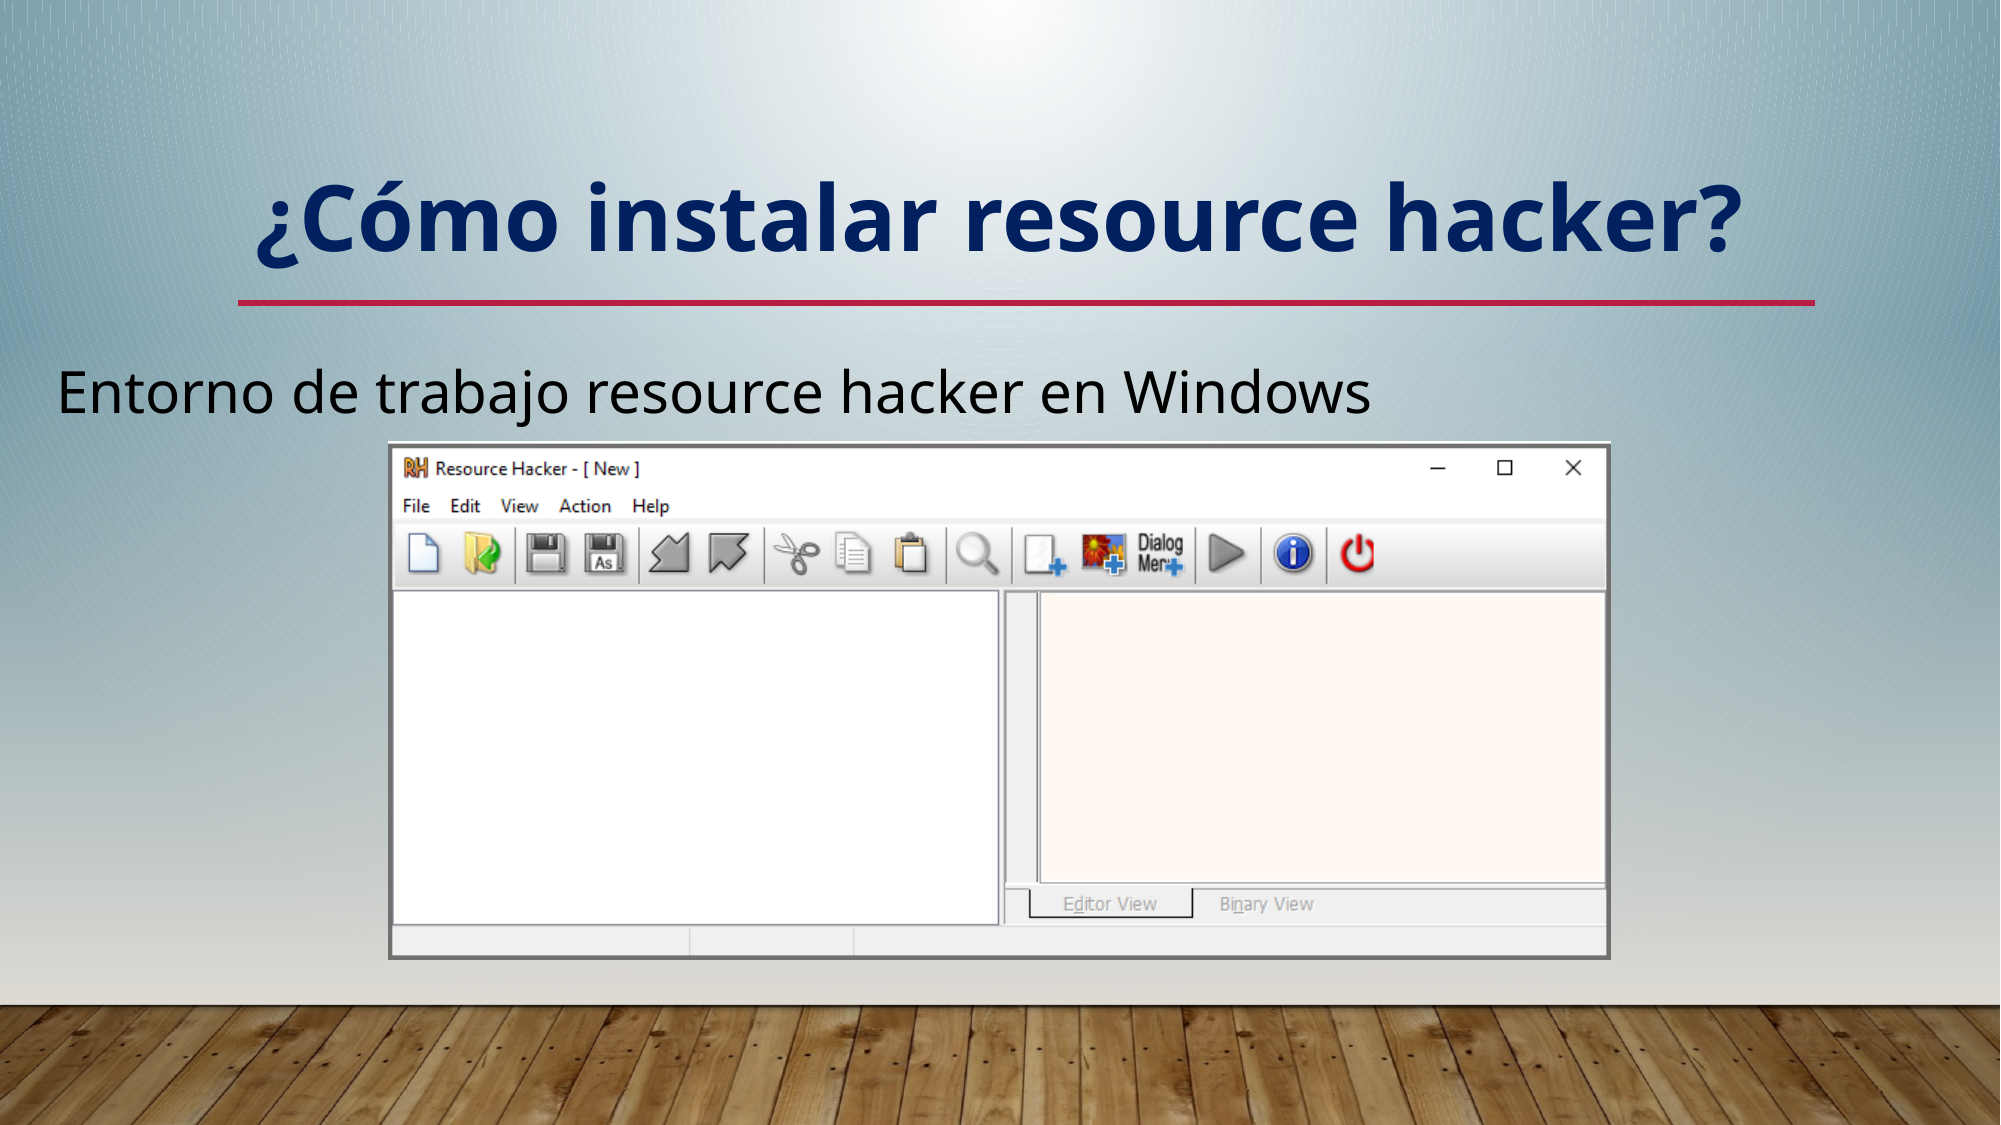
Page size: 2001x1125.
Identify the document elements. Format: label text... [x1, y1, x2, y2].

text_box ¿Cómo instalar resource hacker? [0, 152, 2000, 277]
text_box Entorno de trabajo resource hacker en Windows [41, 347, 1959, 573]
picture [0, 1005, 2000, 1125]
picture [388, 440, 1611, 960]
